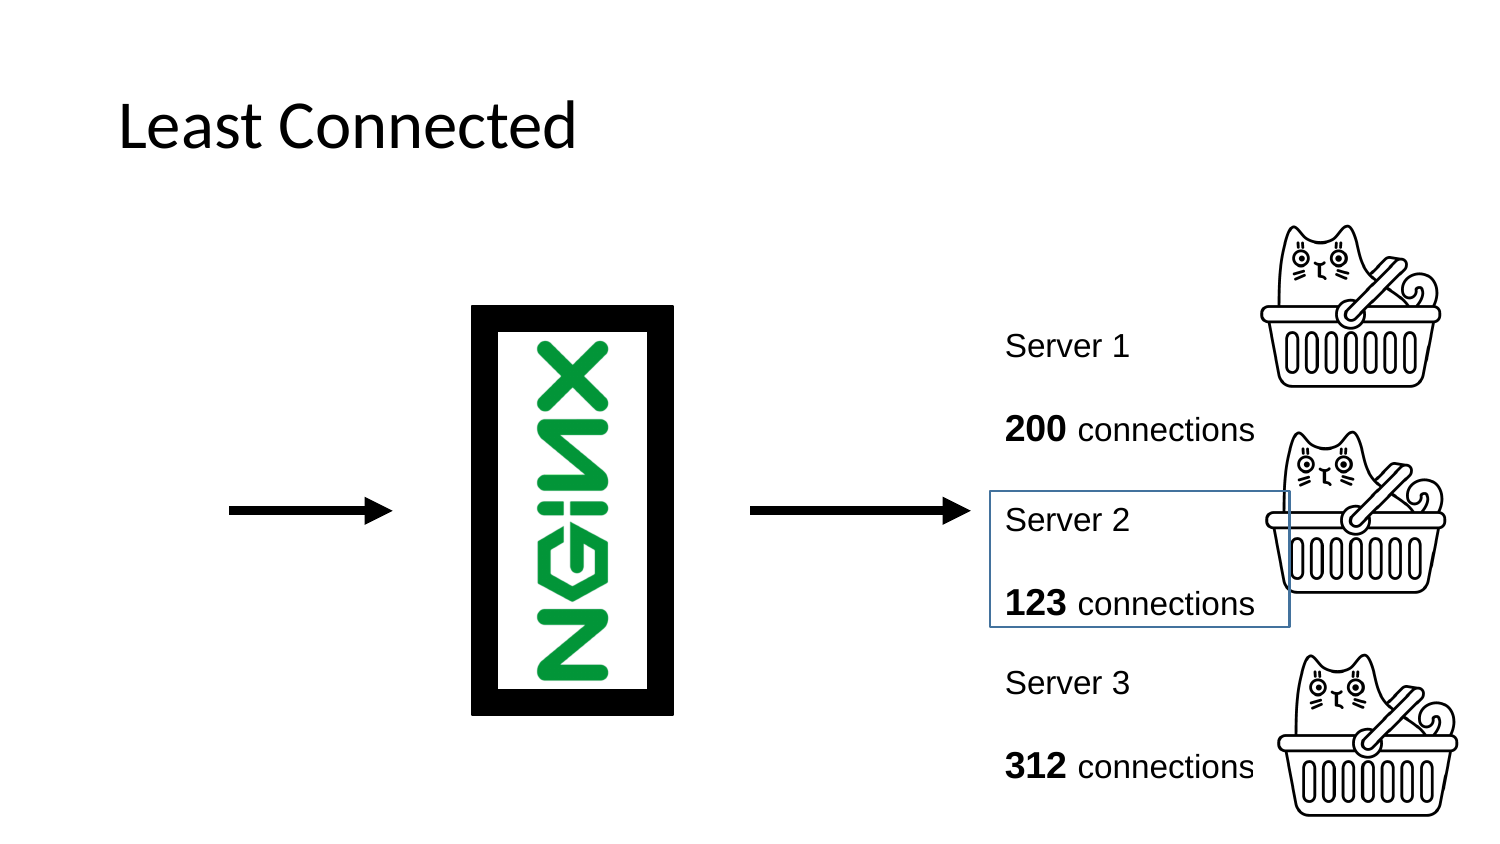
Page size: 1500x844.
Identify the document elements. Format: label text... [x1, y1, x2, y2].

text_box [749, 491, 1290, 628]
text_box [471, 552, 674, 716]
text_box Server 3 312 connections [989, 653, 1253, 794]
text_box [471, 305, 674, 470]
picture [1236, 221, 1482, 404]
picture [1241, 427, 1487, 610]
picture [396, 335, 749, 687]
title Least Connected [103, 39, 1397, 203]
text_box Server 1 200 connections [989, 316, 1290, 457]
picture [1253, 650, 1499, 833]
